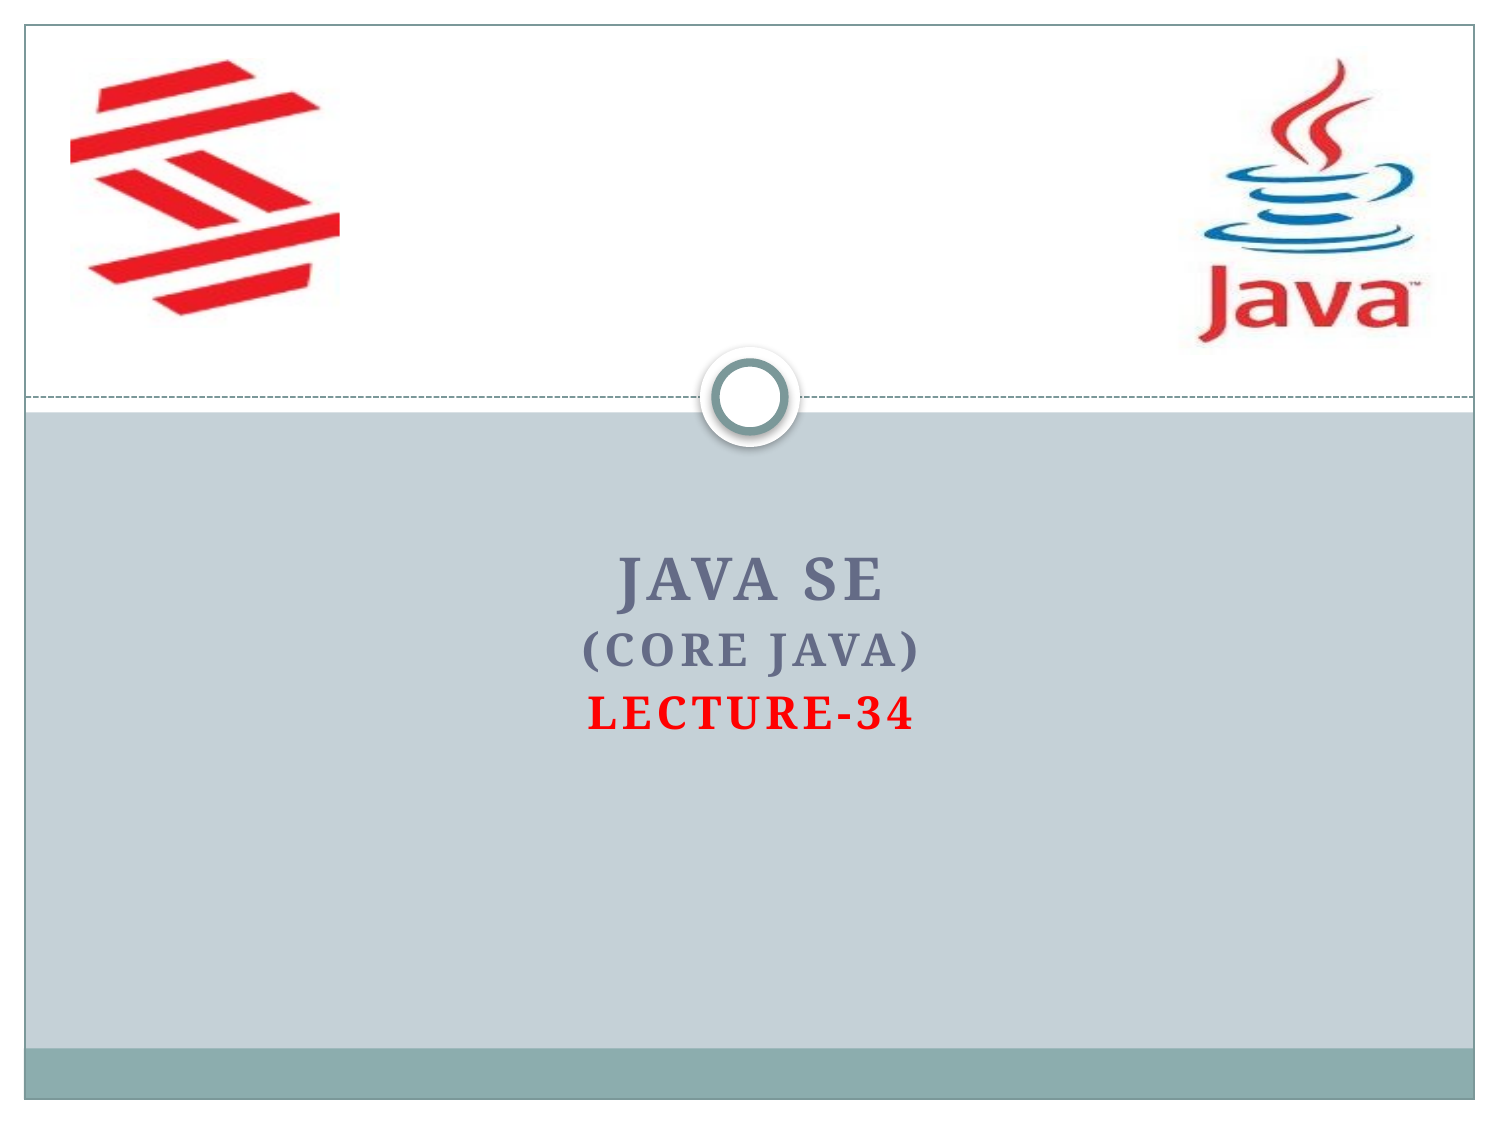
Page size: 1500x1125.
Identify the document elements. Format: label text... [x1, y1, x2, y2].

text_box [70, 58, 340, 328]
text_box [1148, 46, 1456, 355]
subtitle JAVA SE (Core java) Lecture-34 [225, 462, 1275, 750]
